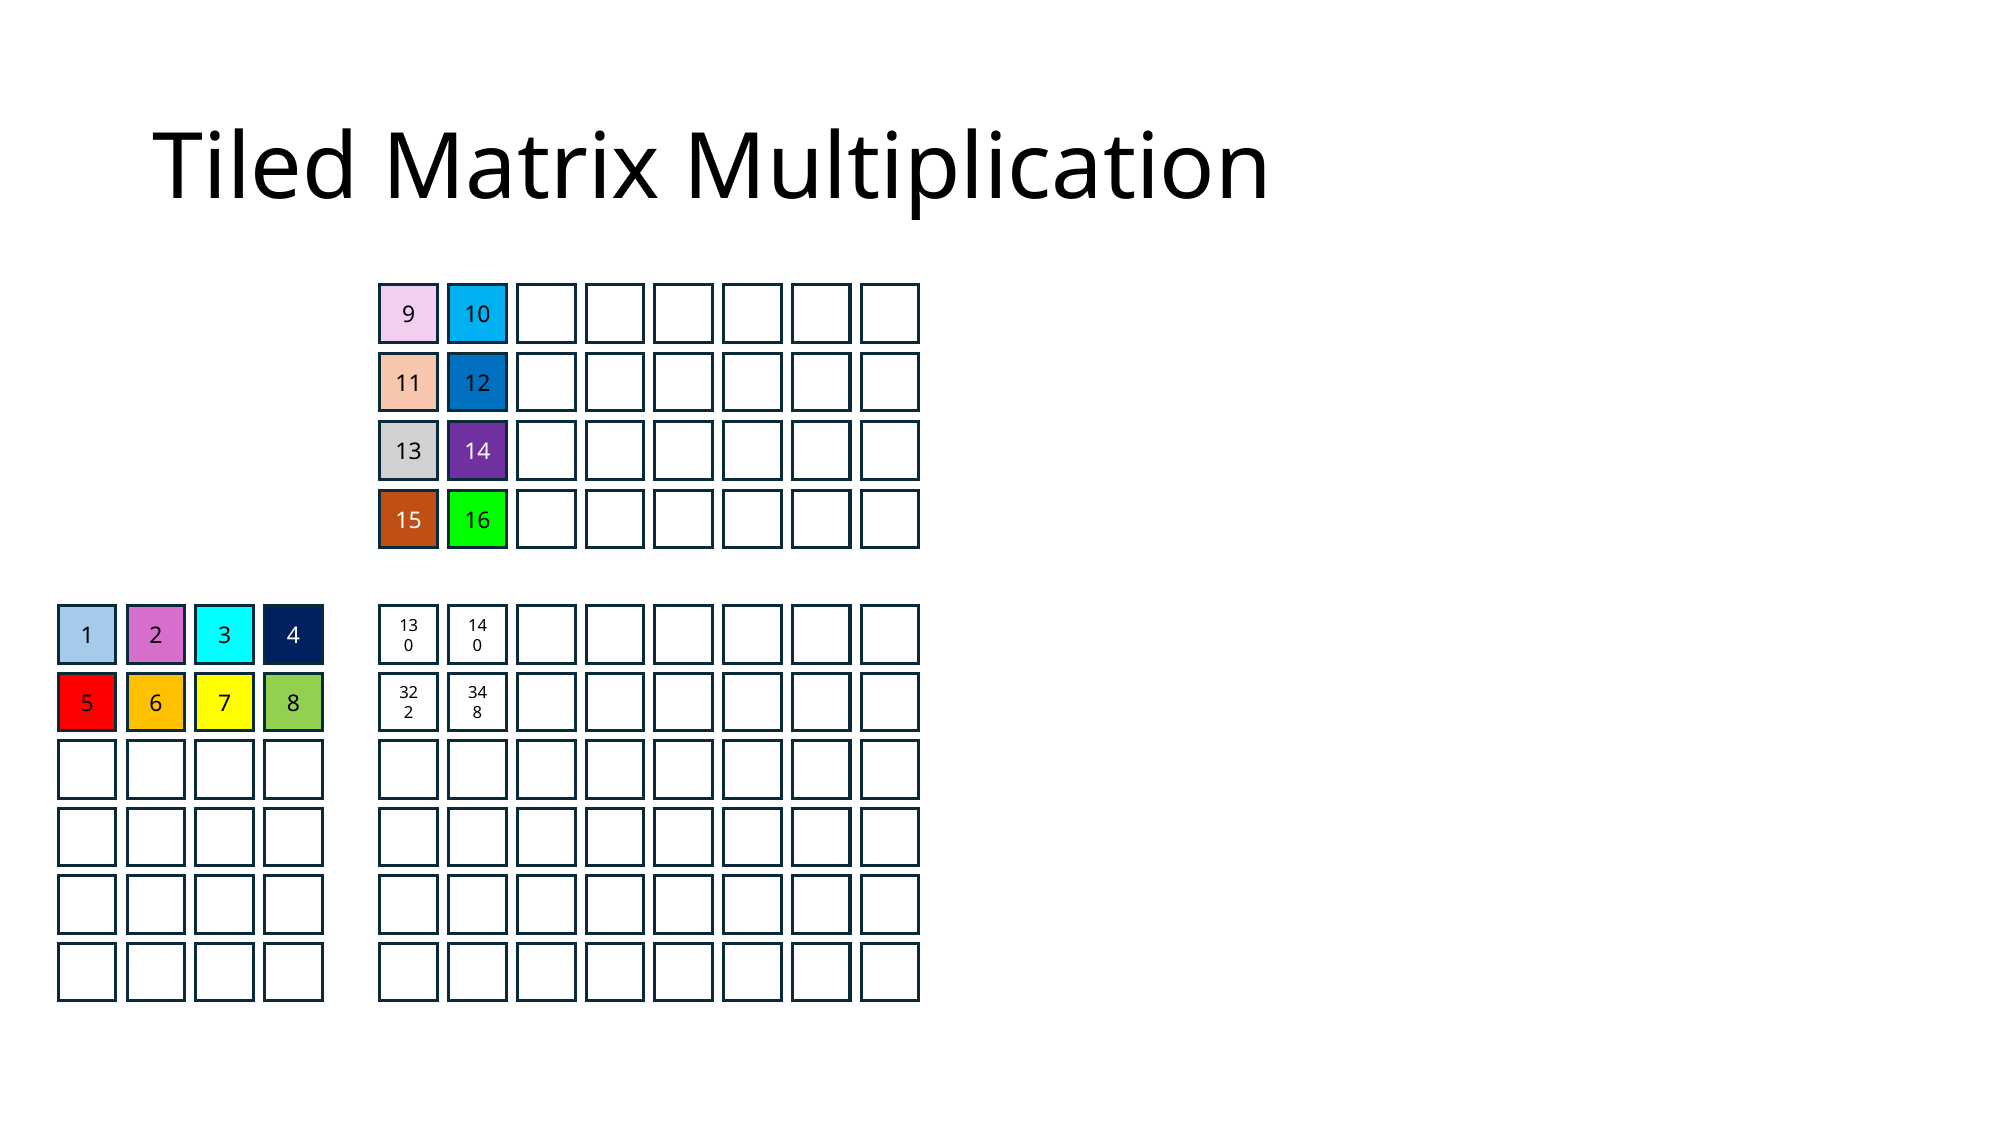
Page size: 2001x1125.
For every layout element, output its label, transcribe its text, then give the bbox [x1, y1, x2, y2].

text_box 16 [447, 489, 508, 549]
text_box 348 [447, 672, 508, 732]
text_box 7 [194, 672, 255, 732]
text_box [860, 283, 920, 344]
text_box 11 [378, 352, 439, 412]
text_box [860, 739, 920, 800]
text_box [653, 352, 714, 412]
text_box [791, 942, 852, 1002]
text_box [585, 283, 645, 344]
text_box 5 [57, 672, 117, 732]
text_box [722, 420, 783, 481]
text_box 14 [447, 420, 508, 481]
text_box [585, 352, 645, 412]
text_box [860, 489, 920, 549]
text_box [585, 874, 645, 935]
text_box [378, 807, 439, 867]
text_box [653, 874, 714, 935]
text_box [653, 672, 714, 732]
text_box 10 [447, 283, 508, 344]
text_box [378, 942, 439, 1002]
title Tiled Matrix Multiplication [137, 59, 1863, 278]
text_box [722, 807, 783, 867]
text_box [194, 739, 255, 800]
text_box 130 [378, 604, 439, 665]
text_box [791, 420, 852, 481]
text_box [653, 420, 714, 481]
text_box [126, 874, 186, 935]
text_box [585, 604, 645, 665]
text_box [791, 489, 852, 549]
text_box 6 [126, 672, 186, 732]
text_box 3 [194, 604, 255, 665]
text_box 12 [447, 352, 508, 412]
text_box [722, 352, 783, 412]
text_box [447, 942, 508, 1002]
text_box [585, 672, 645, 732]
text_box [57, 739, 117, 800]
text_box [860, 352, 920, 412]
text_box [126, 807, 186, 867]
text_box [126, 942, 186, 1002]
text_box [516, 420, 577, 481]
text_box [194, 942, 255, 1002]
text_box [791, 807, 852, 867]
text_box [516, 672, 577, 732]
text_box [378, 739, 439, 800]
text_box [722, 604, 783, 665]
text_box [447, 807, 508, 867]
text_box [516, 739, 577, 800]
text_box [516, 874, 577, 935]
text_box [722, 874, 783, 935]
text_box [516, 489, 577, 549]
text_box [447, 874, 508, 935]
text_box 1 [57, 604, 117, 665]
text_box [516, 352, 577, 412]
text_box [653, 604, 714, 665]
text_box [860, 672, 920, 732]
text_box [722, 489, 783, 549]
text_box [516, 283, 577, 344]
text_box [585, 739, 645, 800]
text_box [722, 672, 783, 732]
text_box [585, 807, 645, 867]
text_box 15 [378, 489, 439, 549]
text_box [263, 807, 324, 867]
text_box [653, 807, 714, 867]
text_box [263, 874, 324, 935]
text_box [722, 942, 783, 1002]
text_box [194, 807, 255, 867]
text_box [791, 604, 852, 665]
text_box 2 [126, 604, 186, 665]
text_box [57, 807, 117, 867]
text_box [791, 739, 852, 800]
text_box [653, 739, 714, 800]
text_box [653, 489, 714, 549]
text_box [653, 942, 714, 1002]
text_box [860, 420, 920, 481]
text_box [860, 874, 920, 935]
text_box [791, 283, 852, 344]
text_box [57, 874, 117, 935]
text_box [516, 942, 577, 1002]
text_box [791, 874, 852, 935]
text_box [263, 739, 324, 800]
text_box [585, 489, 645, 549]
text_box [516, 604, 577, 665]
text_box [722, 283, 783, 344]
text_box 140 [447, 604, 508, 665]
text_box 9 [378, 283, 439, 344]
text_box [378, 874, 439, 935]
text_box [585, 942, 645, 1002]
text_box 8 [263, 672, 324, 732]
text_box [791, 672, 852, 732]
text_box [860, 807, 920, 867]
text_box [447, 739, 508, 800]
text_box [57, 942, 117, 1002]
text_box 4 [263, 604, 324, 665]
text_box 322 [378, 672, 439, 732]
text_box [722, 739, 783, 800]
text_box [653, 283, 714, 344]
text_box [194, 874, 255, 935]
text_box [516, 807, 577, 867]
text_box [263, 942, 324, 1002]
text_box [585, 420, 645, 481]
text_box [791, 352, 852, 412]
text_box [860, 604, 920, 665]
text_box [860, 942, 920, 1002]
text_box [126, 739, 186, 800]
text_box 13 [378, 420, 439, 481]
